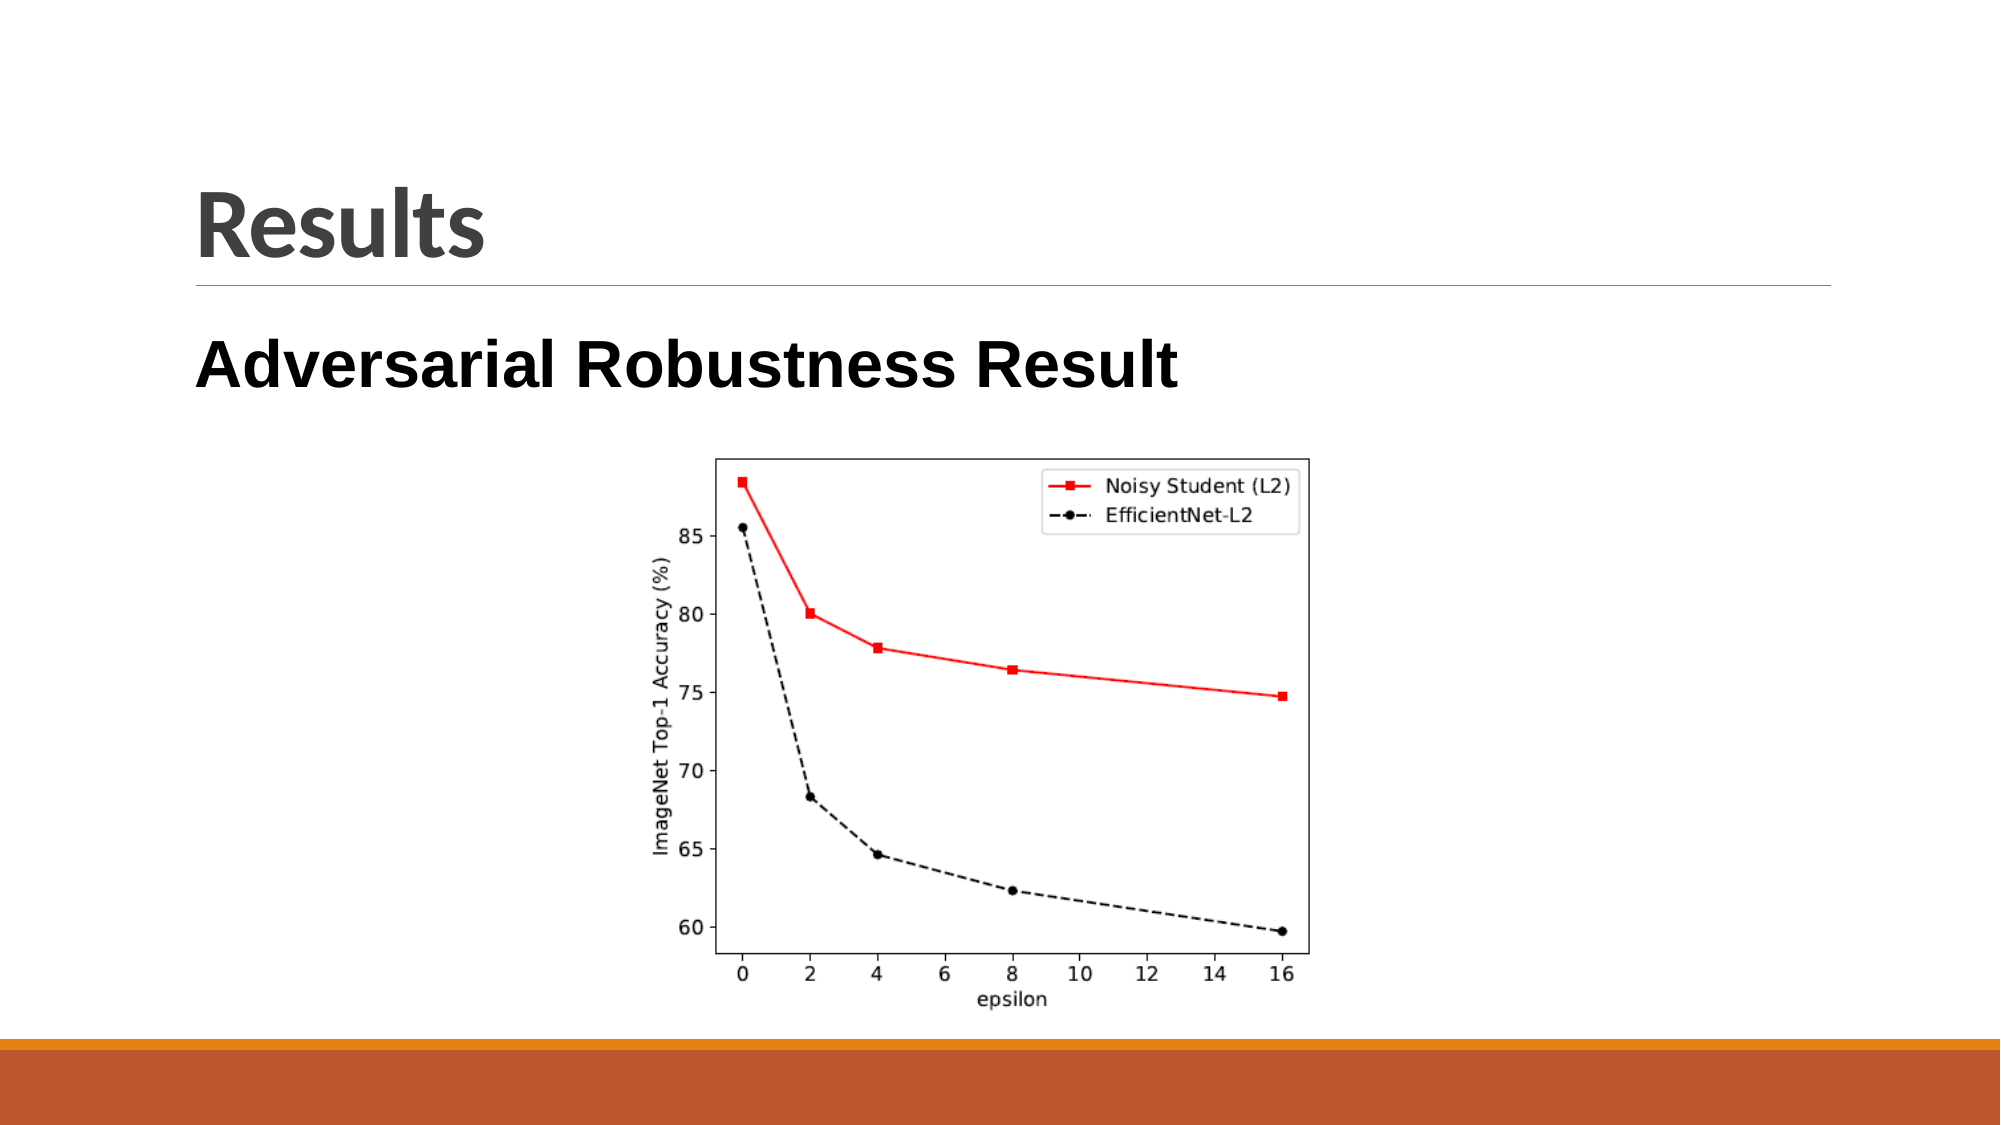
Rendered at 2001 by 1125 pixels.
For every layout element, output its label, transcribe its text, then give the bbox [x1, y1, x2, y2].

picture [592, 436, 1367, 1039]
text_box Adversarial Robustness Result [180, 312, 1301, 408]
title Results [180, 47, 1830, 285]
